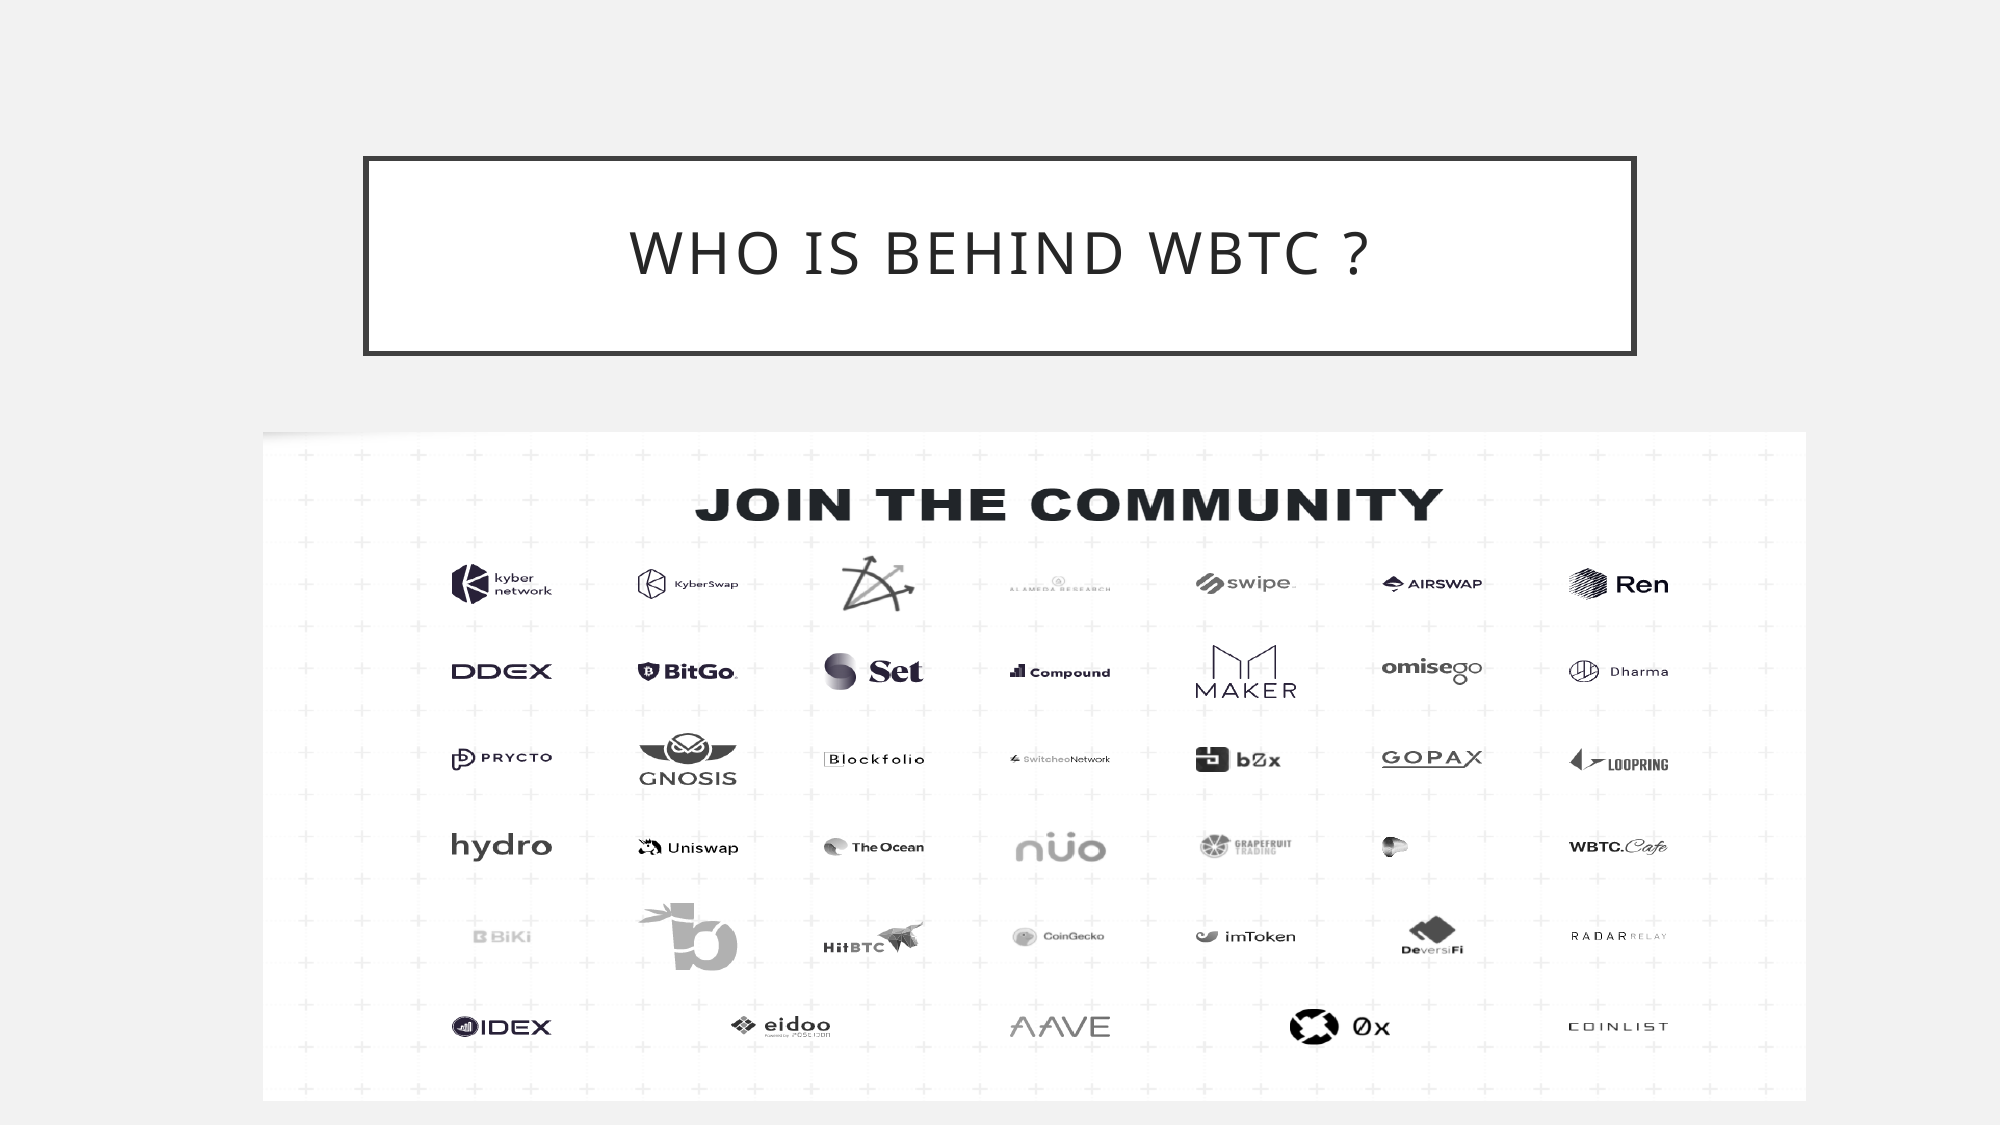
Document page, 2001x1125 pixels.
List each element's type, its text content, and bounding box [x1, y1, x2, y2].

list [263, 432, 1806, 1101]
title Who is behind wbtc ? [363, 156, 1637, 356]
